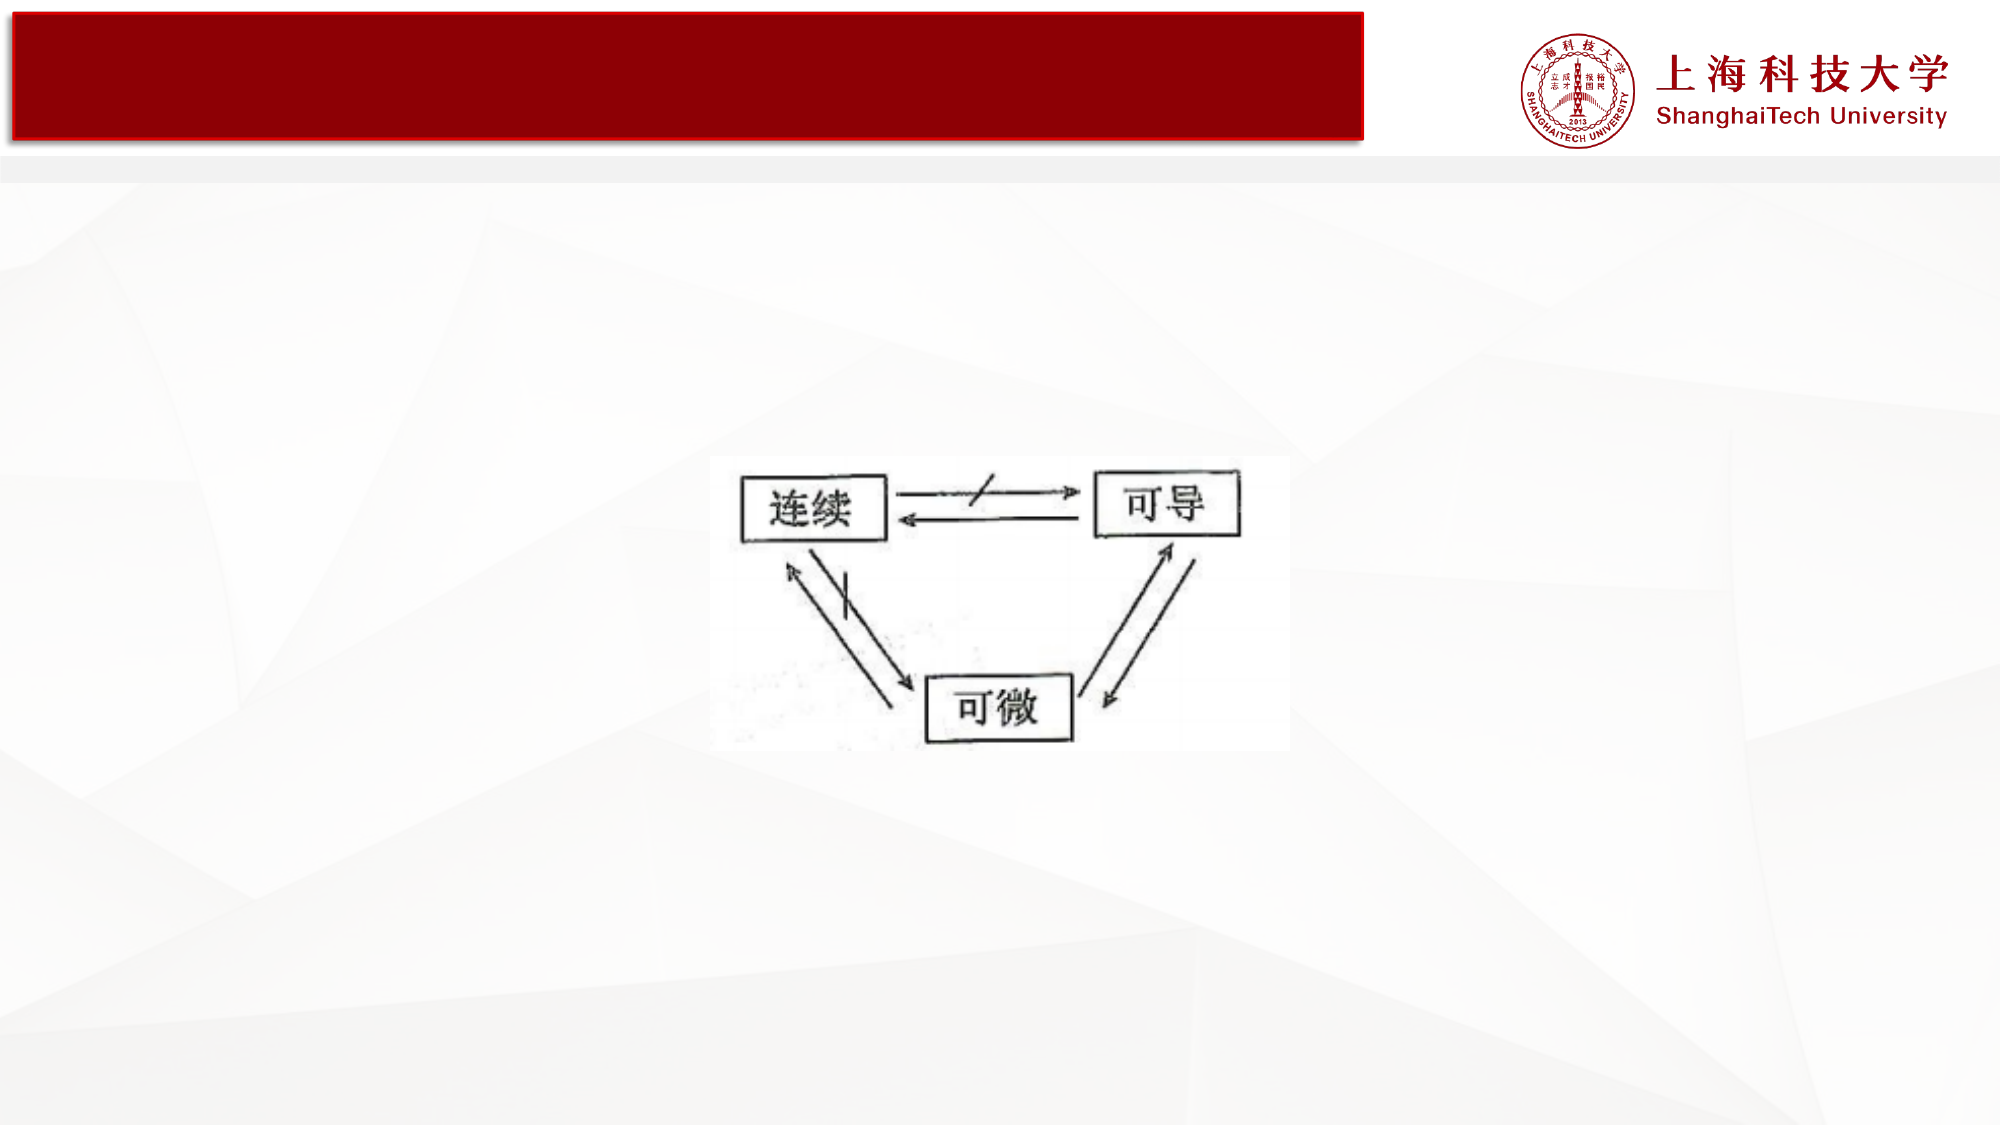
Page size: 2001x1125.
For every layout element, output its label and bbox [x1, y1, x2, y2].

picture [710, 456, 1290, 751]
picture [0, 7, 2000, 183]
picture [1520, 33, 1948, 149]
